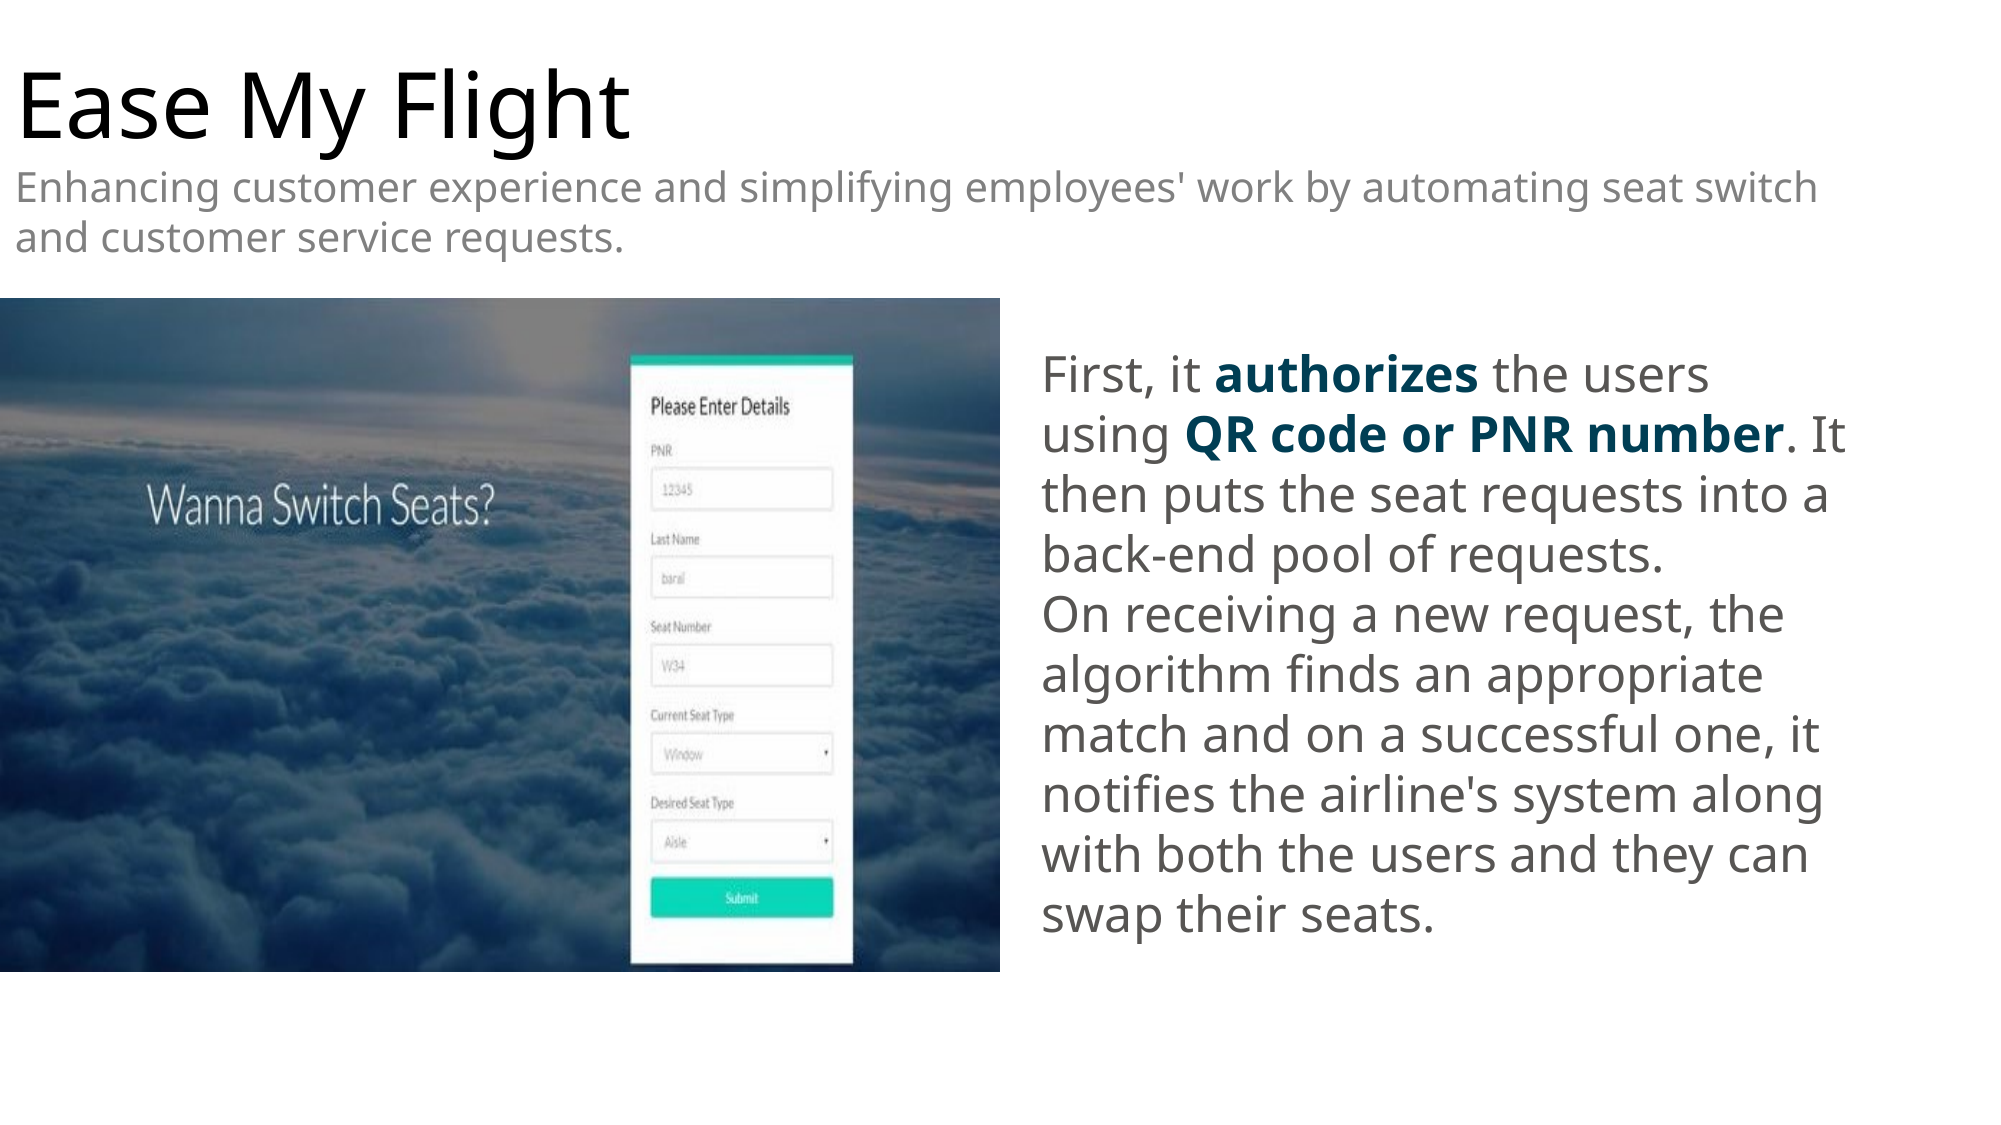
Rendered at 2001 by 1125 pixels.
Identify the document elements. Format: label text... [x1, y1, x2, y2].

title Ease My Flight [0, 0, 1725, 152]
text_box First, it authorizes the users using QR code or PNR number. It then puts the seat requests into a back-end pool of requests. On receiving a new request, the algorithm finds an appropriate match and on a successful one, it notifies the airline's system along with both the users and they can swap their seats. [1027, 335, 1903, 950]
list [0, 298, 1000, 972]
text_box Enhancing customer experience and simplifying employees' work by automating seat switch and customer service requests. [0, 152, 1917, 268]
